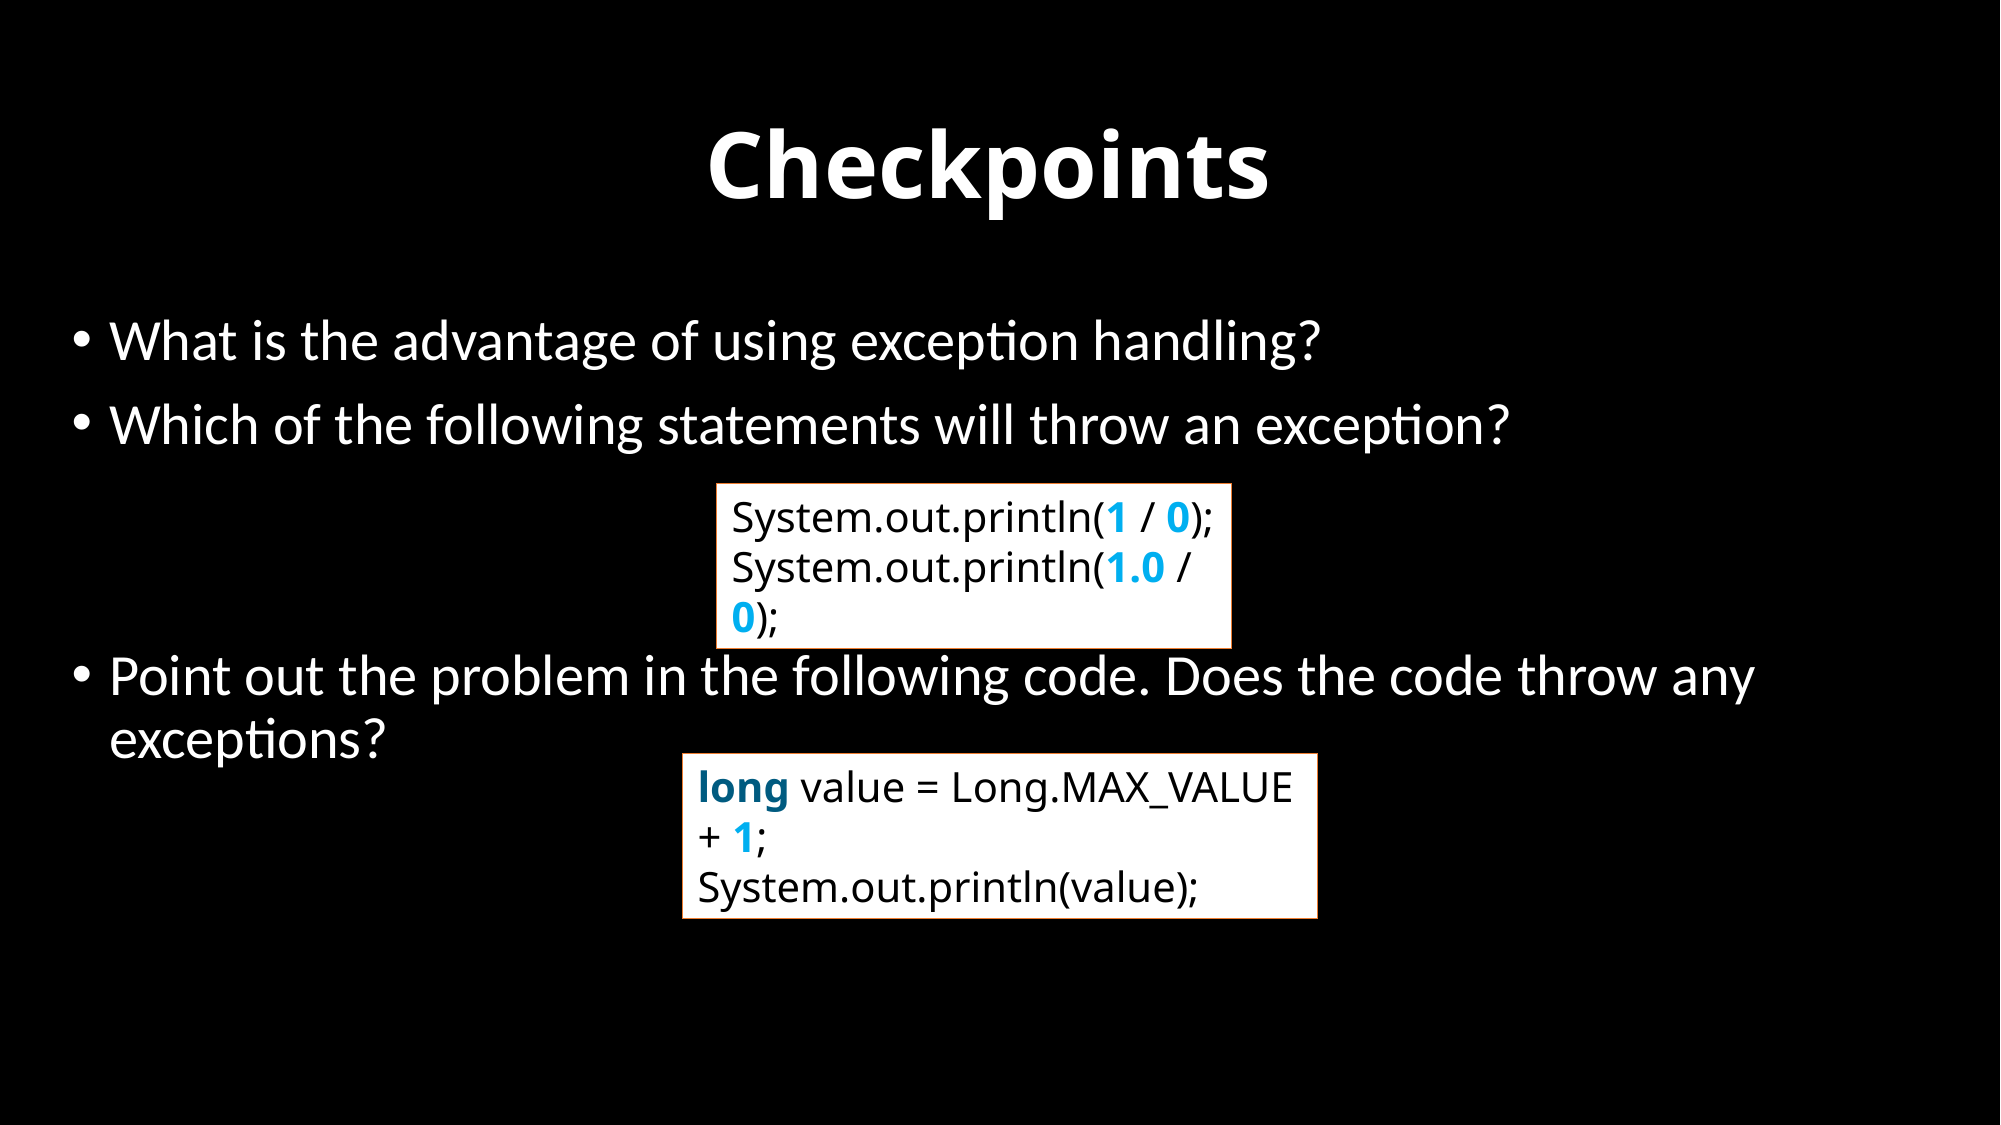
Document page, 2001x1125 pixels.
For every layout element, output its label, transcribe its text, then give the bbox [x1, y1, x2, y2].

title Checkpoints [137, 59, 1863, 278]
list What is the advantage of using exception handling? Which of the following statements will throw an exception? Point out the problem in the following code. Does the code throw any exceptions? [56, 302, 1944, 1017]
text_box long value = Long.MAX_VALUE + 1; System.out.println(value); [682, 753, 1318, 919]
text_box System.out.println(1 / 0); System.out.println(1.0 / 0); [716, 483, 1232, 649]
